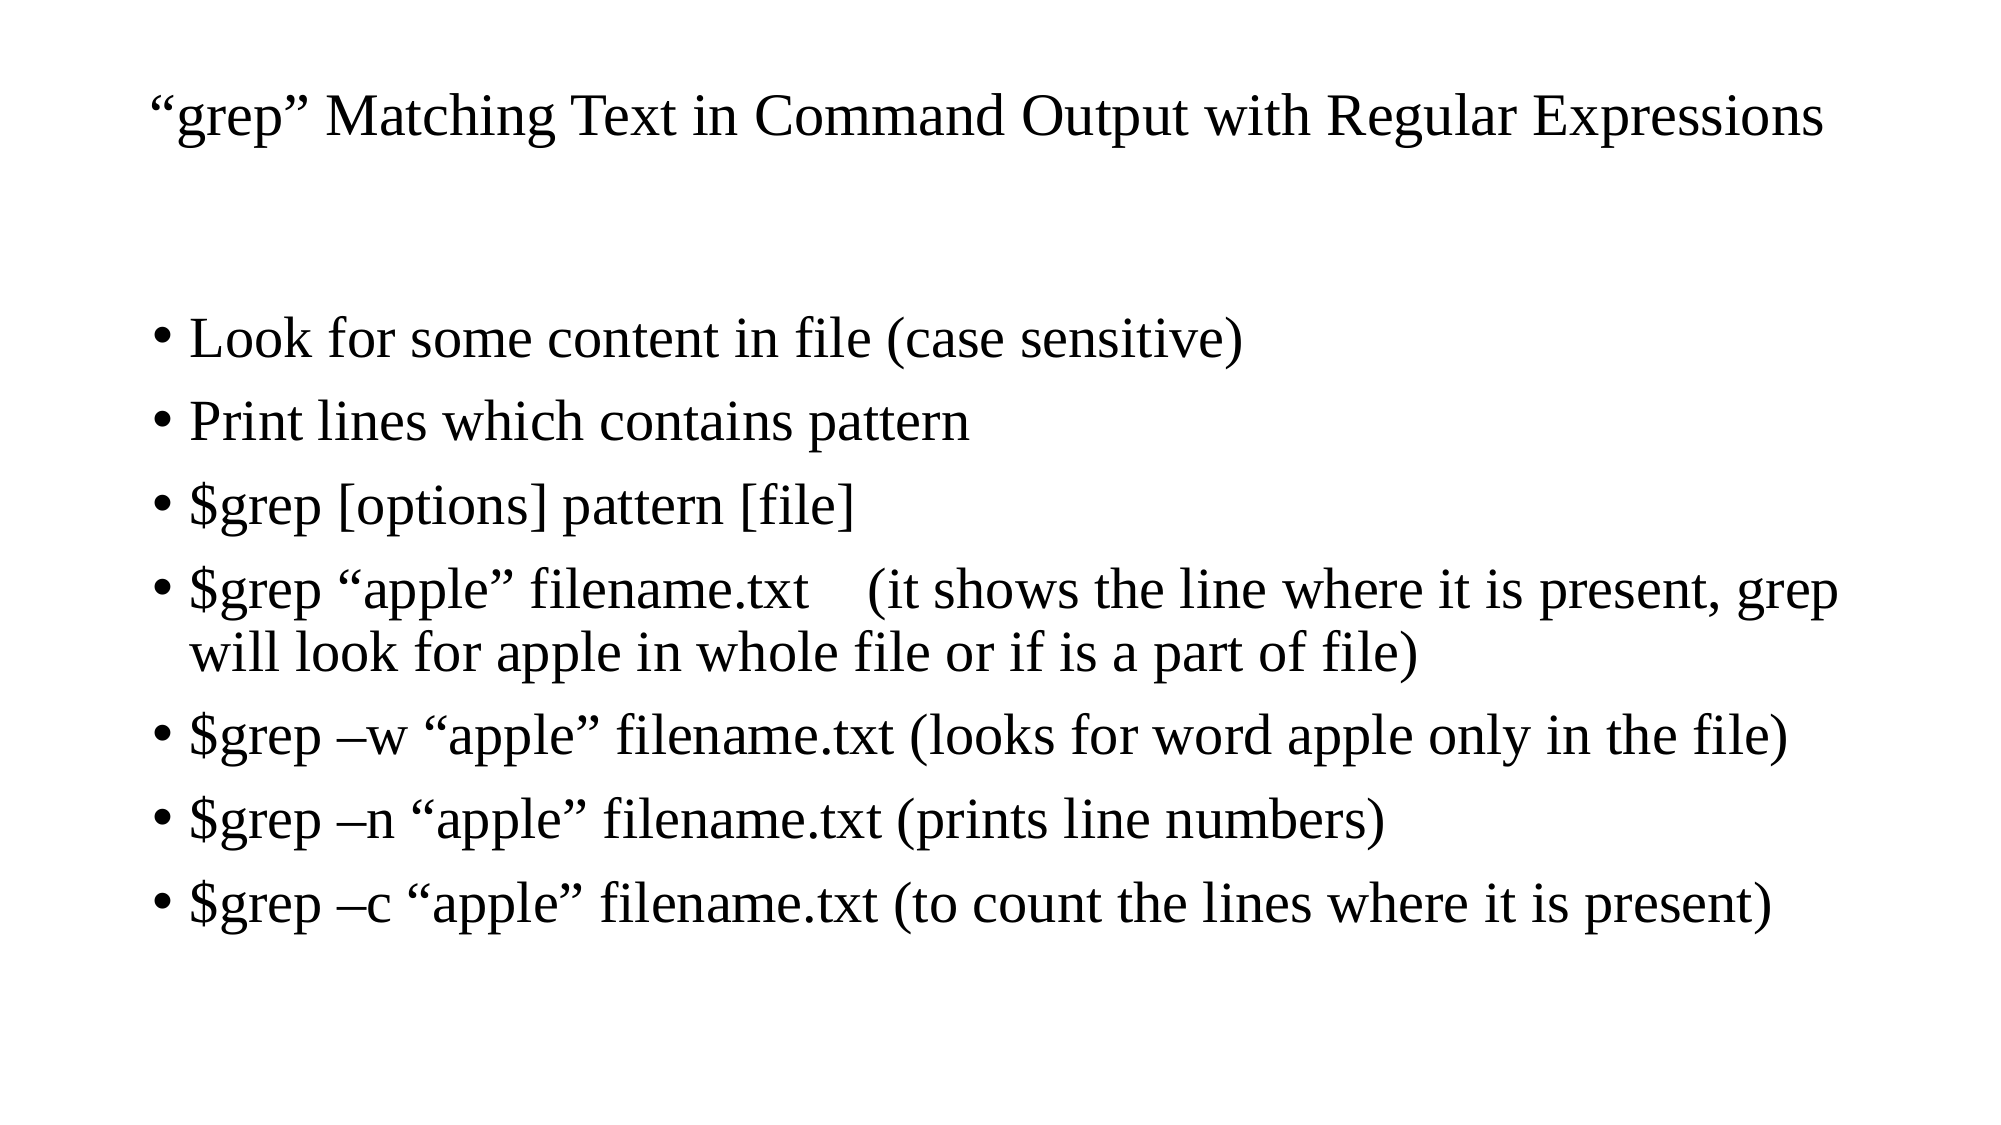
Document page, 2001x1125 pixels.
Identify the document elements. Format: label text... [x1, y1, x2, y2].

title “grep” Matching Text in Command Output with Regular Expressions [125, 43, 1851, 261]
list Look for some content in file (case sensitive) Print lines which contains pattern $grep [options] pattern [file] $grep “apple” filename.txt (it shows the line where it is present, grep will look for apple in whole file or if is a part of file) $grep –w “apple” filename.txt (looks for word apple only in the file) $grep –n “apple” filename.txt (prints line numbers) $grep –c “apple” filename.txt (to count the lines where it is present) [137, 299, 1863, 1014]
